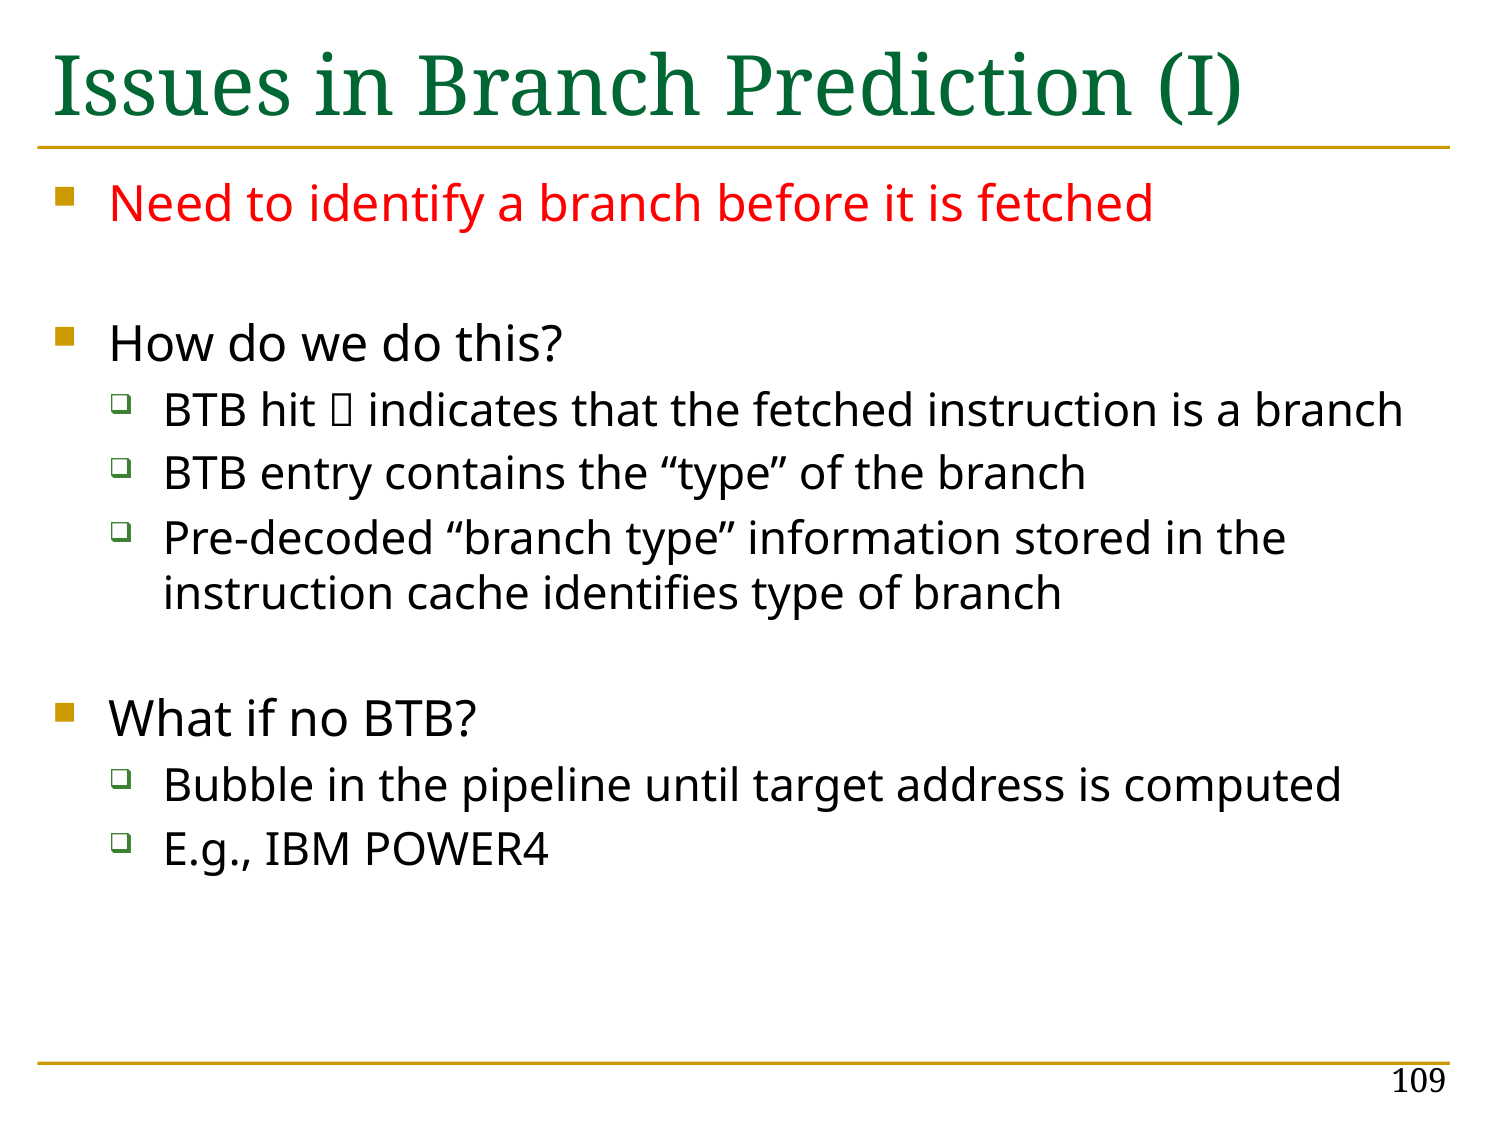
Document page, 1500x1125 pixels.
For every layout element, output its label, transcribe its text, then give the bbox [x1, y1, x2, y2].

title Issues in Branch Prediction (I) [37, 24, 1450, 163]
list Need to identify a branch before it is fetched How do we do this? BTB hit  indicates that the fetched instruction is a branch BTB entry contains the “type” of the branch Pre-decoded “branch type” information stored in the instruction cache identifies type of branch What if no BTB? Bubble in the pipeline until target address is computed E.g., IBM POWER4 [37, 163, 1450, 1016]
slide_number 109 [1111, 1036, 1462, 1112]
